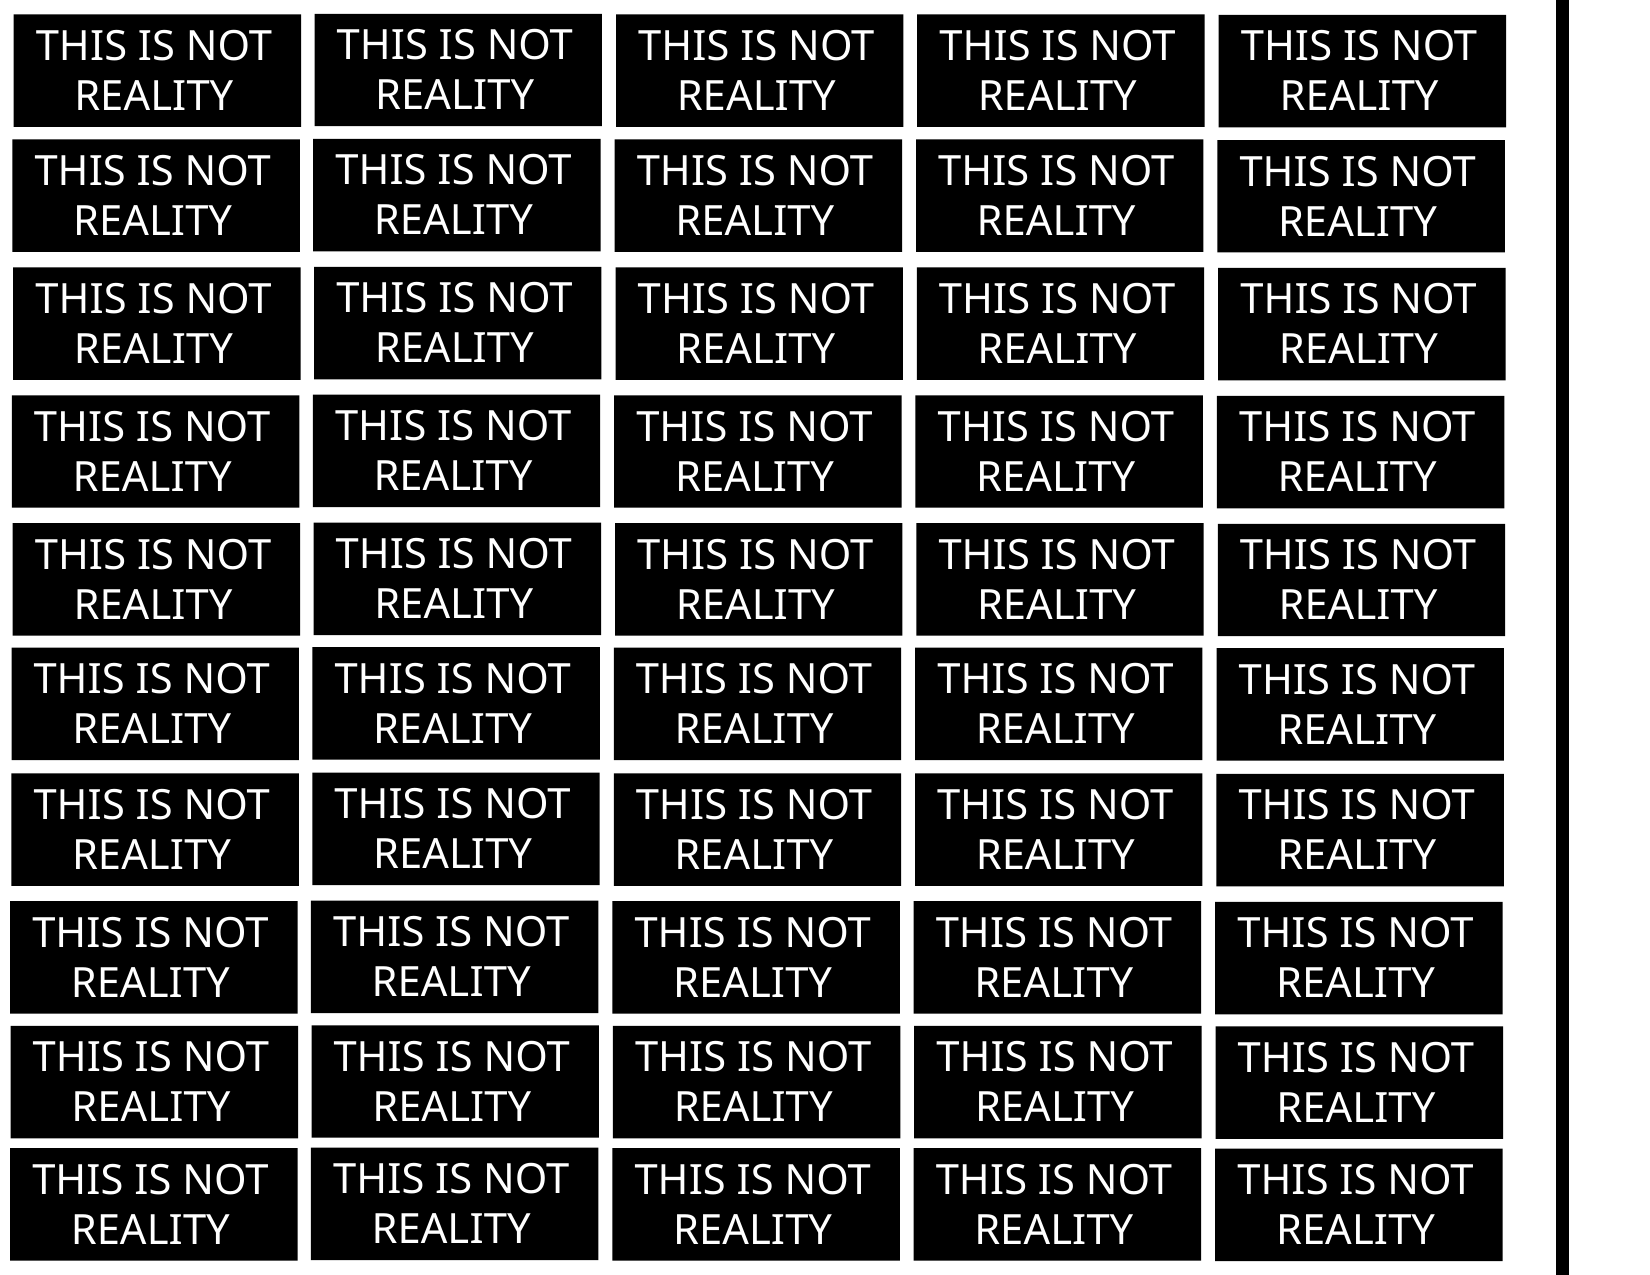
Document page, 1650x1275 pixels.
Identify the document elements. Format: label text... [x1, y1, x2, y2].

text_box THIS IS NOT REALITY [21, 11, 288, 126]
text_box THIS IS NOT REALITY [1222, 898, 1489, 1014]
text_box [912, 899, 1203, 1016]
text_box THIS IS NOT REALITY [318, 1144, 585, 1260]
text_box [1213, 1147, 1505, 1263]
text_box THIS IS NOT REALITY [619, 1145, 886, 1260]
text_box [912, 1146, 1203, 1263]
text_box THIS IS NOT REALITY [1223, 645, 1490, 760]
text_box [312, 265, 604, 381]
text_box [610, 1146, 902, 1263]
text_box [9, 646, 301, 762]
text_box [311, 137, 603, 253]
text_box [1216, 522, 1507, 638]
text_box [913, 771, 1205, 888]
text_box THIS IS NOT REALITY [922, 770, 1189, 885]
text_box [311, 521, 603, 637]
text_box THIS IS NOT REALITY [921, 1145, 1188, 1260]
text_box [612, 771, 903, 888]
text_box [309, 1023, 601, 1140]
text_box [912, 1024, 1204, 1140]
text_box [913, 646, 1205, 762]
text_box [913, 393, 1205, 510]
text_box [8, 1146, 300, 1263]
text_box [9, 771, 301, 888]
text_box THIS IS NOT REALITY [19, 392, 286, 507]
text_box [10, 393, 301, 510]
text_box THIS IS NOT REALITY [20, 520, 287, 635]
text_box THIS IS NOT REALITY [18, 644, 285, 760]
text_box [9, 1024, 300, 1140]
text_box THIS IS NOT REALITY [924, 264, 1191, 379]
text_box THIS IS NOT REALITY [621, 644, 888, 760]
text_box [612, 393, 904, 510]
text_box THIS IS NOT REALITY [924, 11, 1191, 126]
text_box THIS IS NOT REALITY [619, 898, 886, 1013]
text_box THIS IS NOT REALITY [921, 1022, 1188, 1138]
text_box [1216, 266, 1508, 382]
text_box THIS IS NOT REALITY [621, 392, 888, 507]
text_box [1214, 646, 1506, 763]
text_box [312, 12, 604, 128]
text_box [613, 137, 904, 254]
text_box THIS IS NOT REALITY [1223, 770, 1490, 886]
text_box [612, 646, 903, 762]
text_box THIS IS NOT REALITY [18, 770, 285, 885]
text_box THIS IS NOT REALITY [621, 770, 888, 885]
text_box THIS IS NOT REALITY [321, 263, 588, 379]
text_box THIS IS NOT REALITY [921, 898, 1188, 1013]
text_box [1213, 900, 1505, 1016]
text_box THIS IS NOT REALITY [623, 11, 890, 126]
text_box [310, 645, 602, 762]
text_box [915, 12, 1207, 129]
text_box [309, 899, 601, 1015]
text_box [915, 265, 1206, 382]
text_box [914, 521, 1206, 638]
text_box THIS IS NOT REALITY [20, 264, 287, 379]
text_box [1215, 138, 1507, 255]
text_box THIS IS NOT REALITY [1223, 1023, 1490, 1139]
text_box [1214, 1024, 1505, 1141]
text_box THIS IS NOT REALITY [923, 136, 1190, 252]
text_box THIS IS NOT REALITY [320, 135, 587, 251]
text_box [614, 12, 906, 129]
text_box [611, 1024, 902, 1140]
text_box [11, 521, 302, 638]
text_box THIS IS NOT REALITY [922, 392, 1189, 507]
text_box [1217, 13, 1508, 129]
text_box [310, 771, 602, 887]
text_box THIS IS NOT REALITY [620, 1022, 887, 1138]
text_box THIS IS NOT REALITY [622, 520, 889, 635]
text_box [613, 265, 905, 382]
text_box [10, 137, 302, 254]
text_box THIS IS NOT REALITY [18, 1022, 284, 1138]
text_box [1214, 772, 1506, 888]
text_box THIS IS NOT REALITY [19, 136, 286, 252]
text_box [309, 1145, 601, 1262]
text_box [613, 521, 905, 638]
text_box [8, 899, 300, 1016]
text_box THIS IS NOT REALITY [1225, 520, 1492, 636]
text_box THIS IS NOT REALITY [922, 644, 1189, 760]
text_box [610, 899, 902, 1016]
text_box THIS IS NOT REALITY [17, 1145, 284, 1260]
text_box THIS IS NOT REALITY [923, 520, 1190, 635]
text_box THIS IS NOT REALITY [1224, 136, 1491, 252]
text_box THIS IS NOT REALITY [319, 769, 586, 885]
text_box THIS IS NOT REALITY [319, 644, 586, 759]
text_box [1215, 394, 1506, 510]
text_box [11, 265, 303, 382]
text_box THIS IS NOT REALITY [320, 391, 587, 507]
text_box THIS IS NOT REALITY [17, 898, 284, 1013]
text_box THIS IS NOT REALITY [318, 897, 585, 1013]
text_box THIS IS NOT REALITY [622, 136, 889, 252]
text_box THIS IS NOT REALITY [1222, 1145, 1489, 1261]
text_box THIS IS NOT REALITY [1225, 264, 1492, 380]
text_box THIS IS NOT REALITY [622, 264, 889, 379]
text_box [914, 137, 1206, 254]
text_box [311, 393, 602, 509]
text_box THIS IS NOT REALITY [1224, 392, 1491, 508]
text_box [12, 12, 303, 129]
text_box THIS IS NOT REALITY [320, 519, 587, 635]
text_box THIS IS NOT REALITY [321, 10, 588, 126]
text_box THIS IS NOT REALITY [318, 1022, 585, 1137]
text_box THIS IS NOT REALITY [1226, 11, 1493, 127]
